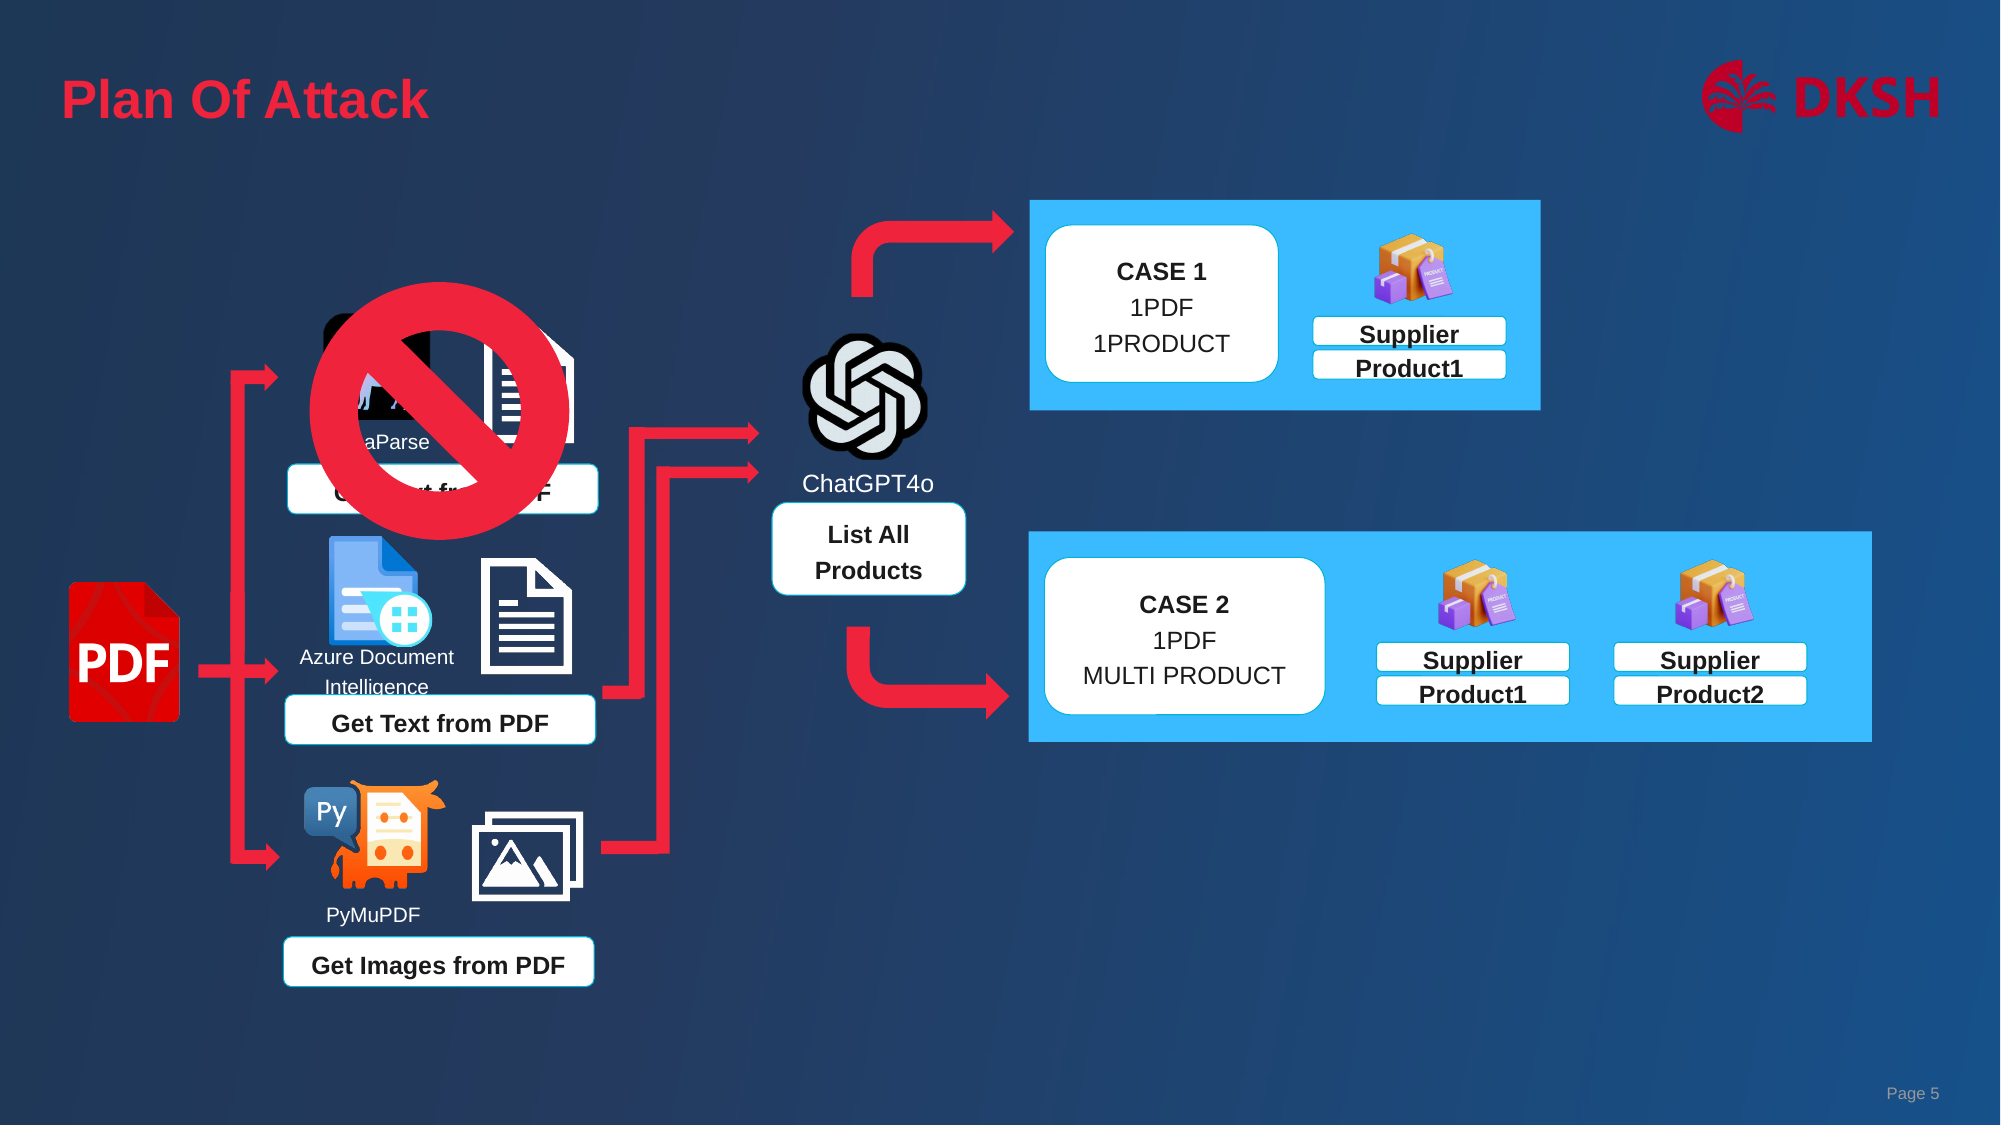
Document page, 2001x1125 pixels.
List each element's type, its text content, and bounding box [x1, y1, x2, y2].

text_box CASE 2 1PDF MULTI PRODUCT [1043, 556, 1327, 716]
text_box Get Text from PDF [520, 462, 600, 515]
text_box Product1 [1375, 674, 1571, 707]
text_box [198, 363, 280, 871]
text_box CASE 1 1PDF 1PRODUCT [1044, 223, 1280, 384]
text_box Get Images from PDF [282, 935, 596, 988]
text_box LlamaParse [361, 426, 431, 454]
text_box [1028, 530, 1873, 743]
text_box Azure Document Intelligence [291, 638, 463, 699]
text_box Supplier [1612, 641, 1809, 673]
title Plan Of Attack [60, 60, 1488, 200]
text_box Get Text from PDF [283, 693, 597, 746]
text_box List All Products [770, 501, 967, 597]
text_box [600, 421, 760, 855]
text_box Product1 [1311, 348, 1508, 381]
text_box Product2 [1612, 674, 1809, 707]
text_box [845, 625, 1011, 723]
text_box Get Text from PDF [286, 462, 359, 515]
text_box Get Text from PDF [379, 462, 475, 490]
text_box [360, 281, 528, 334]
text_box Supplier [1375, 641, 1571, 673]
picture [0, 0, 2001, 1125]
text_box [850, 207, 1016, 298]
text_box [1029, 199, 1542, 412]
text_box [308, 365, 563, 541]
text_box Supplier [1311, 315, 1508, 347]
text_box ChatGPT4o [802, 461, 935, 497]
text_box PyMuPDF [325, 919, 421, 927]
